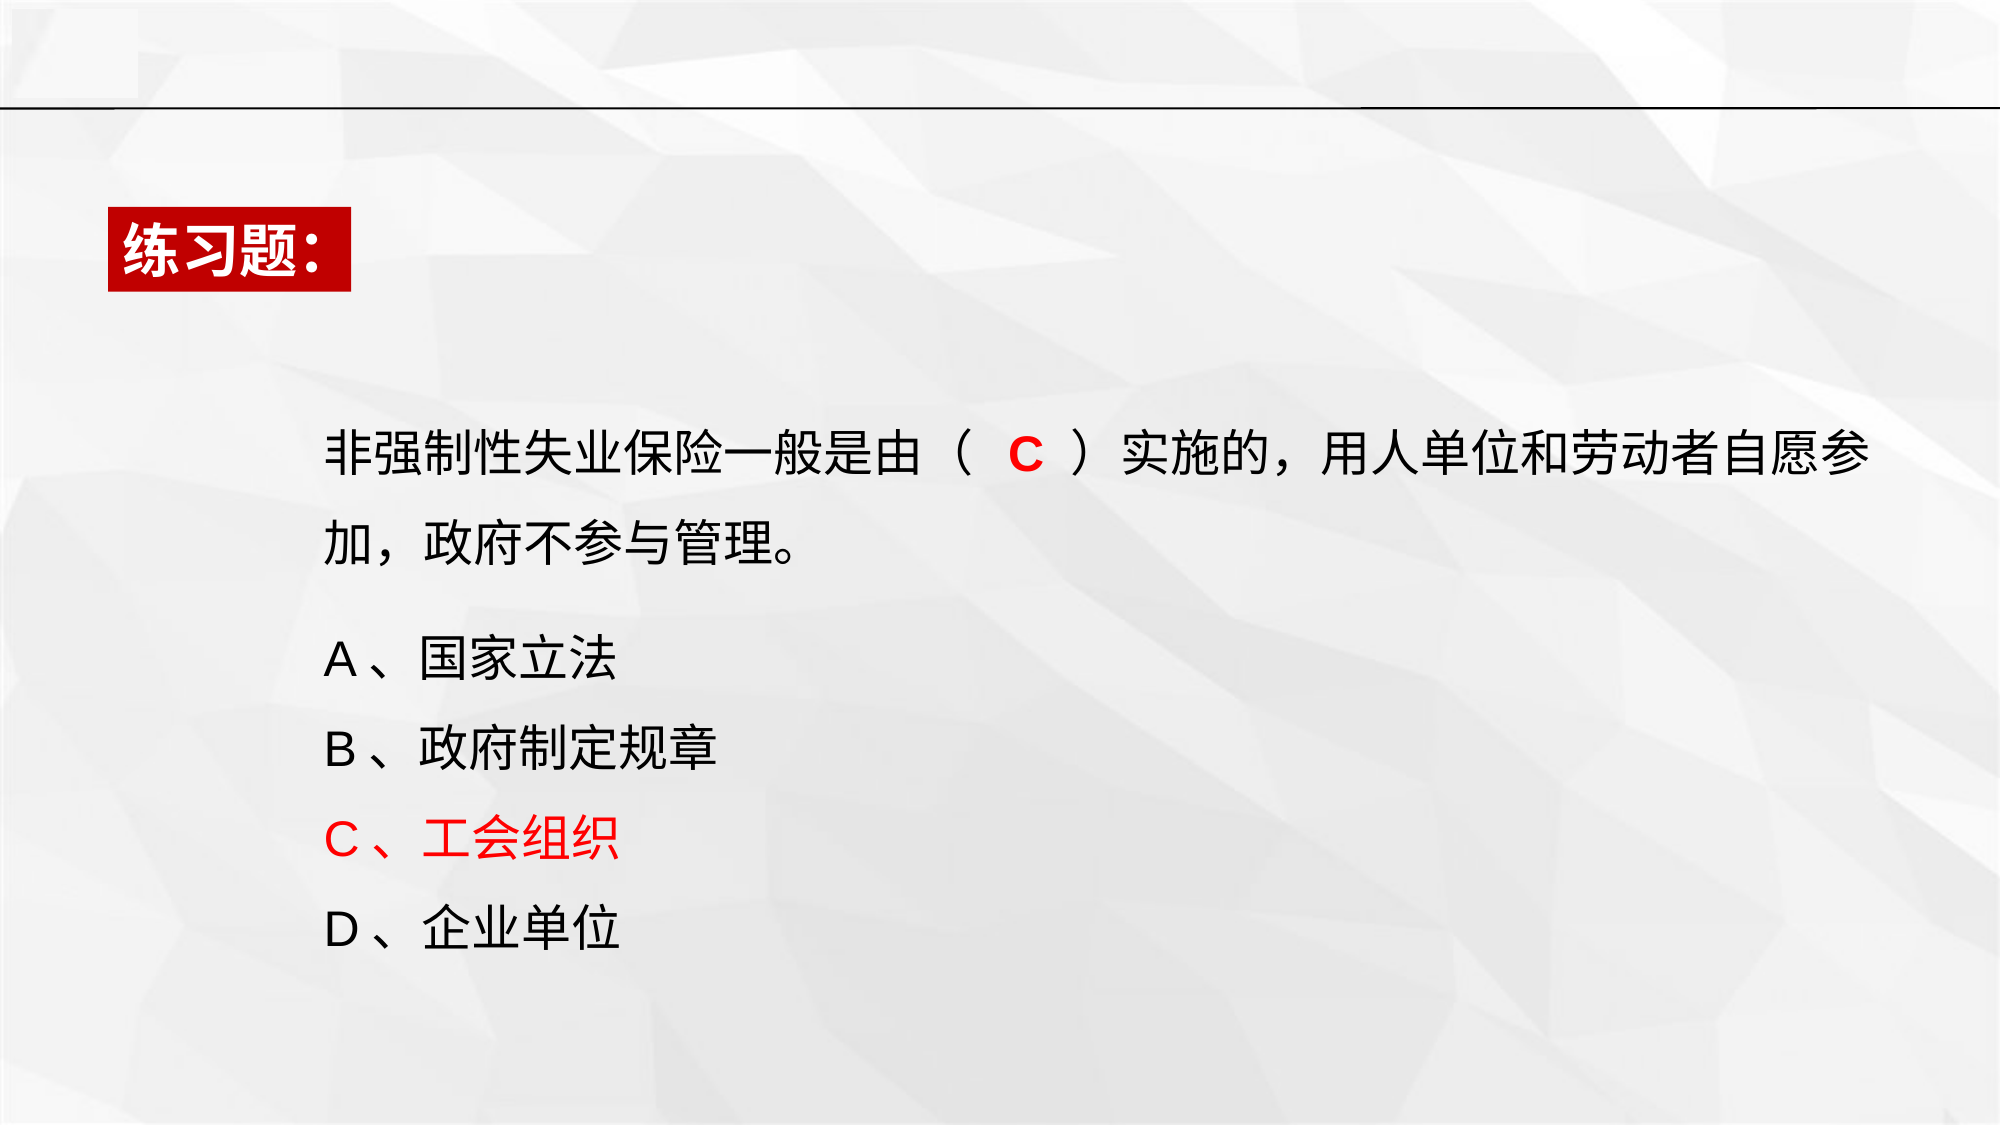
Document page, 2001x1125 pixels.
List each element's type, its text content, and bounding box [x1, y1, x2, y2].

picture [4, 0, 154, 111]
text_box 练习题： [108, 206, 352, 292]
subtitle 非强制性失业保险一般是由（ C ）实施的，用人单位和劳动者自愿参加，政府不参与管理。 A、国家立法 B、政府制定规章 C、工会组织 D、企业单位 [308, 351, 1922, 996]
